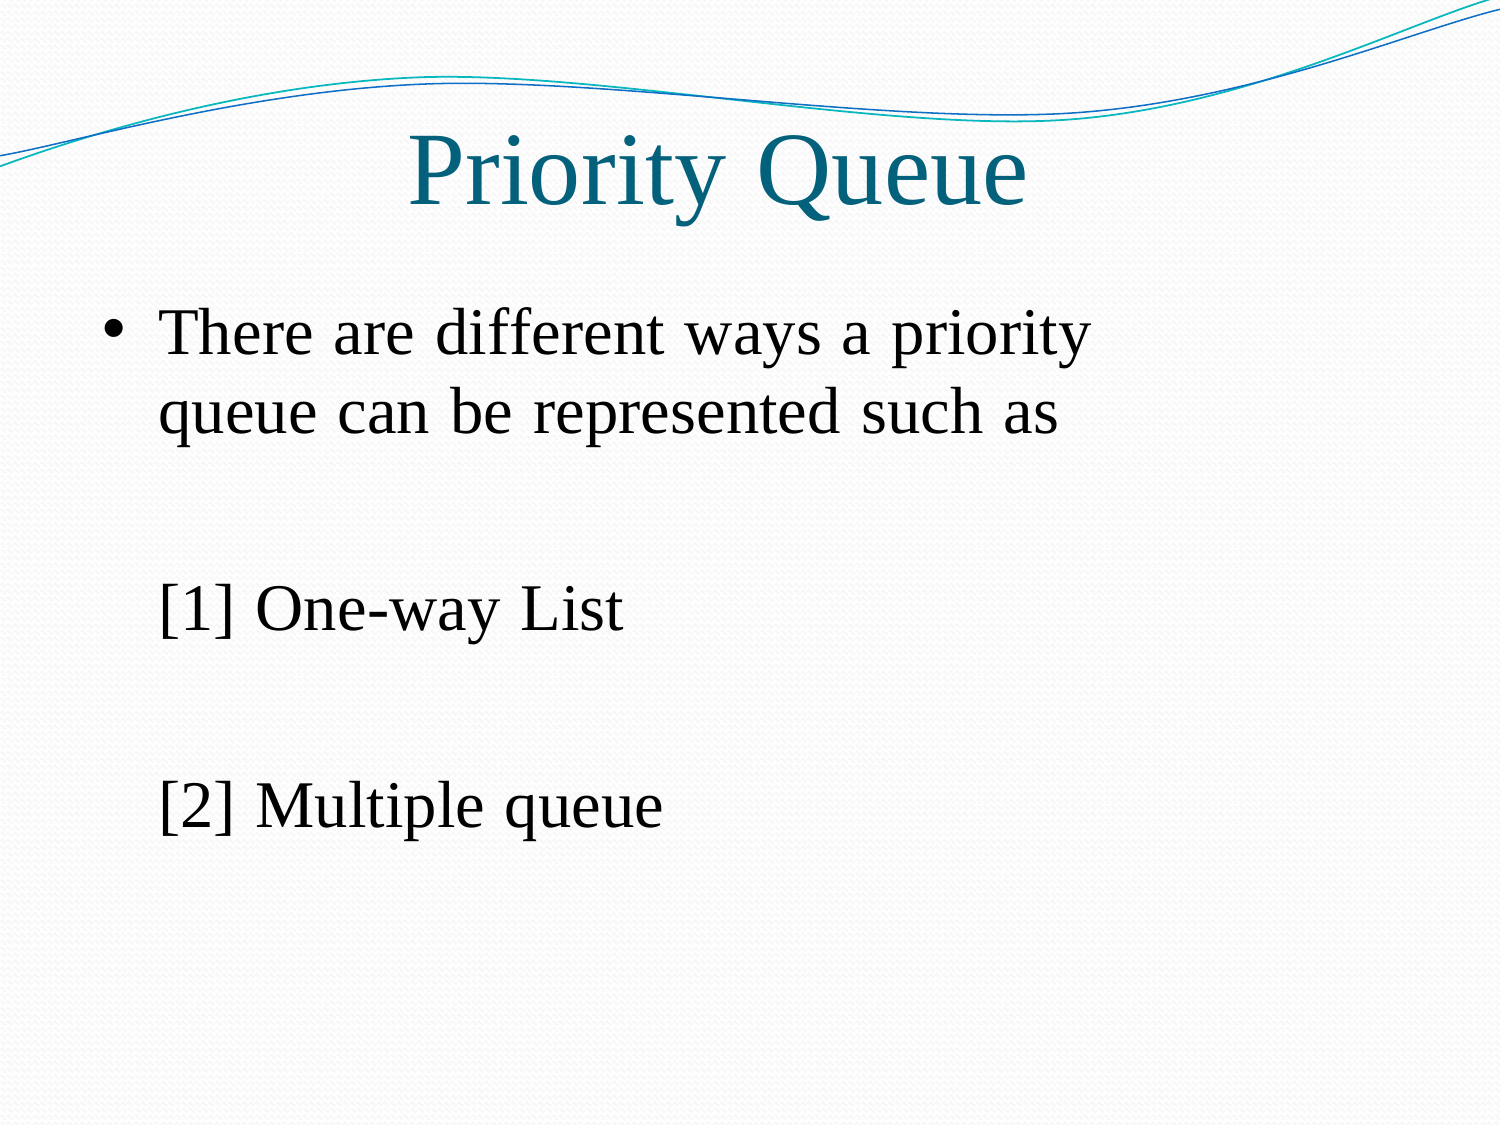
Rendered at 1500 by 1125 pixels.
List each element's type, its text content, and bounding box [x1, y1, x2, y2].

text_box There are different ways a priority queue can be represented such as [1] One-way List [2] Multiple queue [99, 287, 1269, 842]
title Priority Queue [87, 13, 1438, 225]
